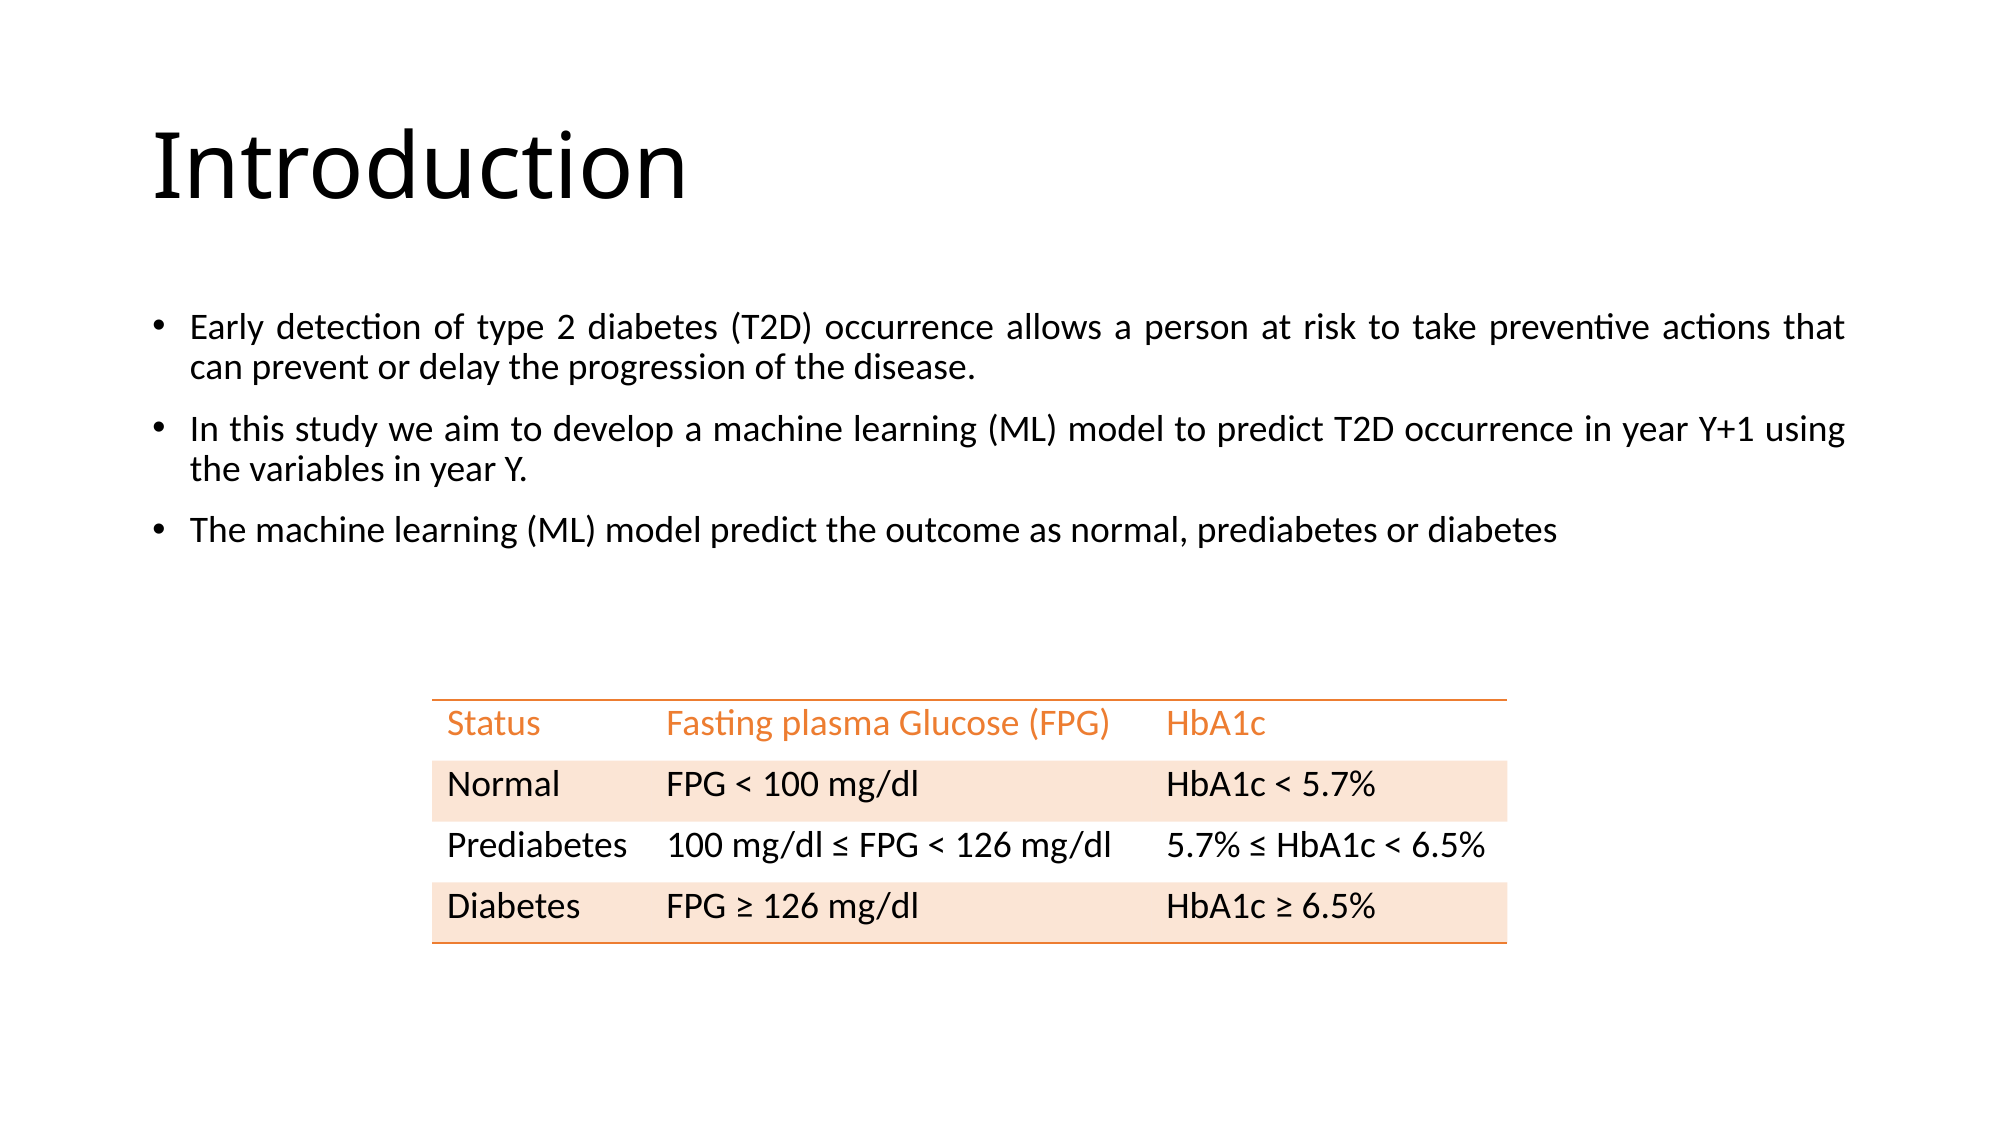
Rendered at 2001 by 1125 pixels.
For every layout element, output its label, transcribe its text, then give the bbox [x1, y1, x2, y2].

table_cell Normal [432, 761, 651, 822]
table_cell Diabetes [432, 882, 651, 942]
table_cell 5.7% ≤ HbA1c < 6.5% [1151, 822, 1507, 882]
table_cell 100 mg/dl ≤ FPG < 126 mg/dl [651, 822, 1151, 882]
title Introduction [137, 59, 1863, 278]
table_header HbA1c [1151, 701, 1507, 761]
table_header Fasting plasma Glucose (FPG) [651, 701, 1151, 761]
table_cell HbA1c ≥ 6.5% [1151, 882, 1507, 942]
table_header Status [432, 701, 651, 761]
table_cell Prediabetes [432, 822, 651, 882]
table_cell HbA1c < 5.7% [1151, 761, 1507, 822]
table_cell FPG < 100 mg/dl [651, 761, 1151, 822]
list Early detection of type 2 diabetes (T2D) occurrence allows a person at risk to take preventive actions that can prevent or delay the progression of the disease. In this study we aim to develop a machine learning (ML) model to predict T2D occurrence in year Y+1 using the variables in year Y. The machine learning (ML) model predict the outcome as normal, prediabetes or diabetes [137, 299, 1863, 1014]
table_cell FPG ≥ 126 mg/dl [651, 882, 1151, 942]
